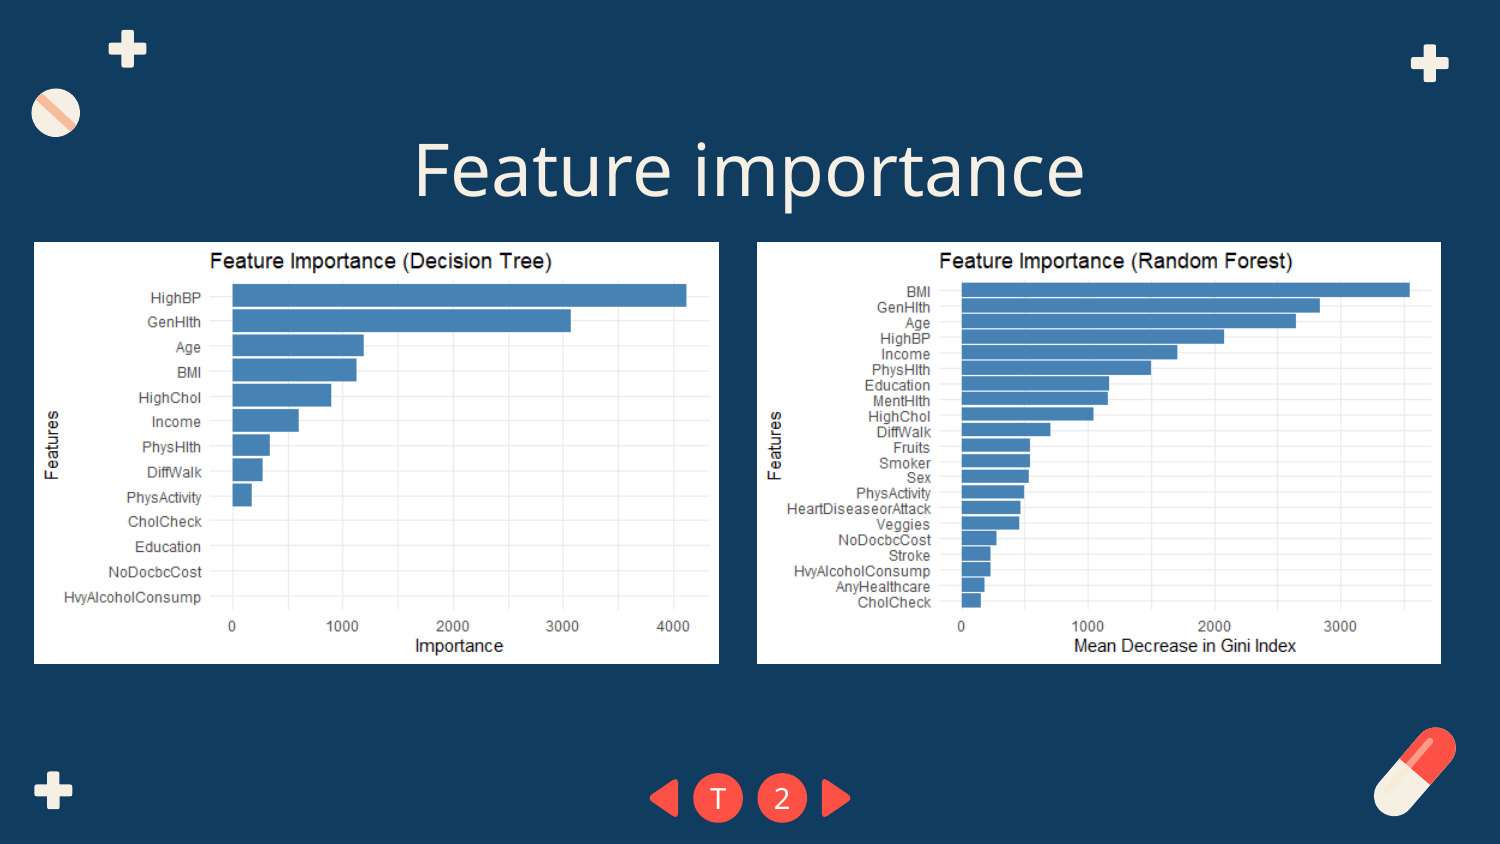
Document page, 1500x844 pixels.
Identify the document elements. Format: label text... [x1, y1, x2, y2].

picture [757, 242, 1442, 665]
picture [34, 242, 719, 665]
text_box 2 [757, 773, 808, 823]
text_box [821, 779, 851, 817]
text_box [649, 779, 679, 817]
text_box T [693, 773, 743, 823]
title Feature importance [116, 108, 1384, 203]
